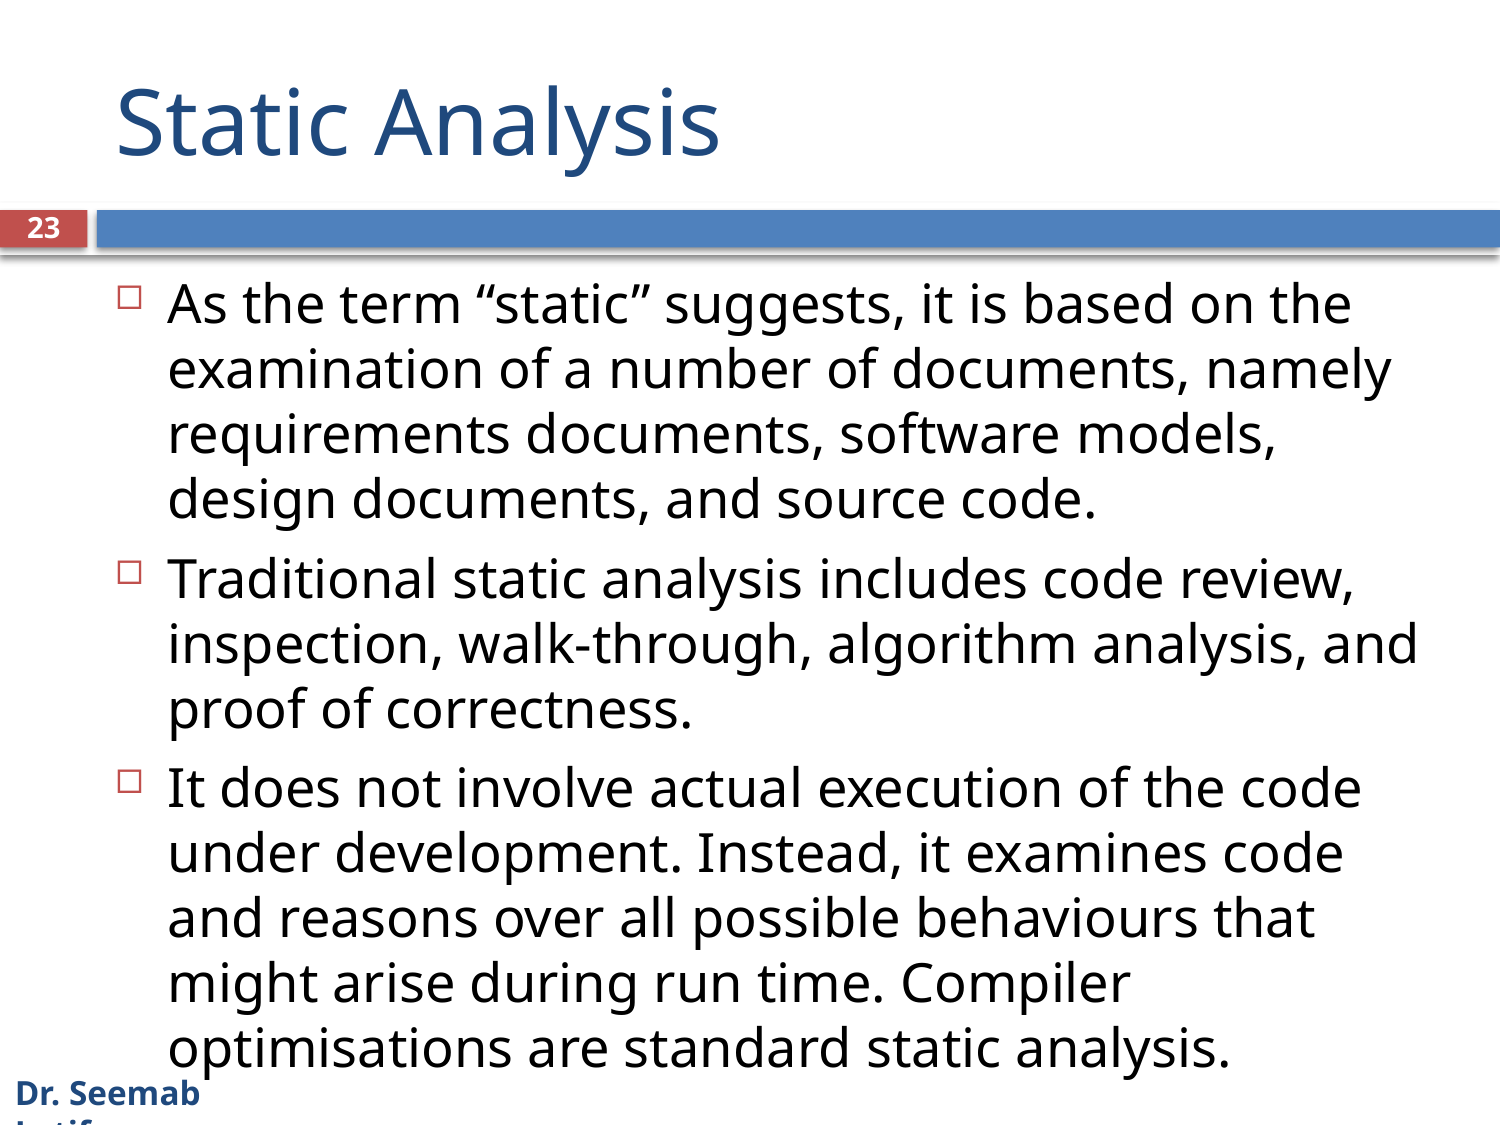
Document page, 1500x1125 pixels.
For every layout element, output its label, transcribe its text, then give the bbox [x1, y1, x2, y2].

list As the term “static” suggests, it is based on the examination of a number of documents, namely requirements documents, software models, design documents, and source code. Traditional static analysis includes code review, inspection, walk-through, algorithm analysis, and proof of correctness. It does not involve actual execution of the code under development. Instead, it examines code and reasons over all possible behaviours that might arise during run time. Compiler optimisations are standard static analysis. [100, 262, 1438, 1013]
title Static Analysis [100, 37, 1438, 200]
slide_number 23 [0, 208, 88, 249]
